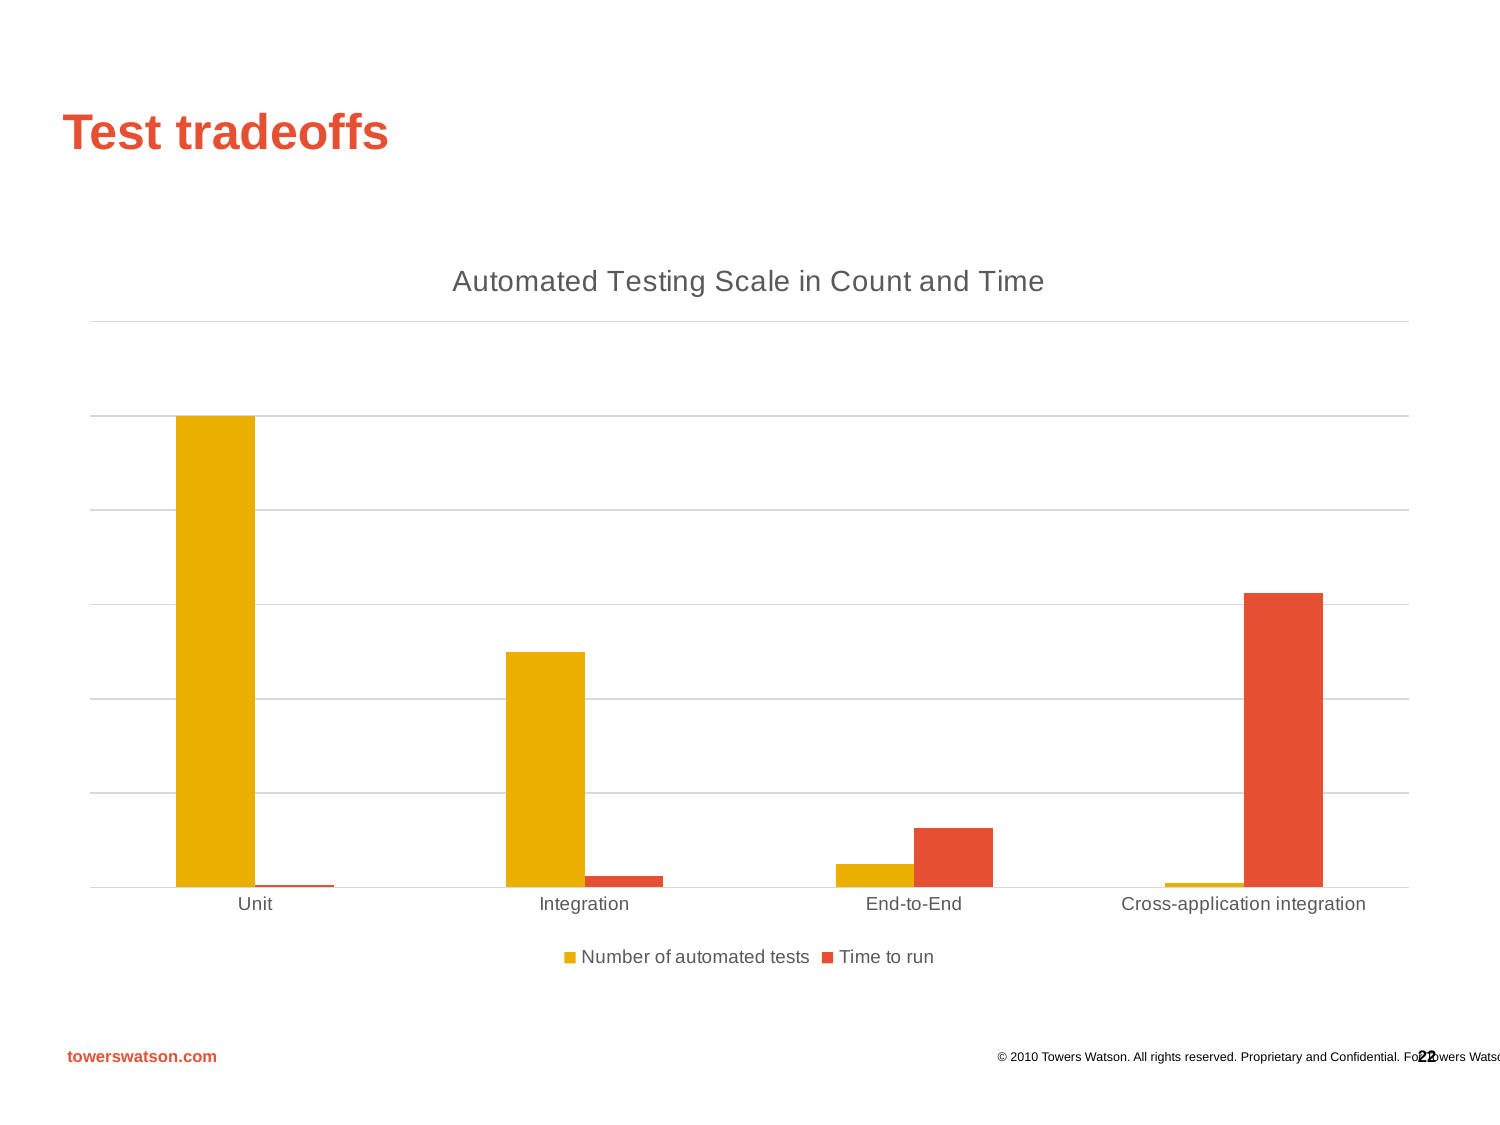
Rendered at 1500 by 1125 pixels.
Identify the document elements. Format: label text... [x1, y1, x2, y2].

slide_number 22 [1382, 1038, 1437, 1084]
chart [62, 233, 1437, 975]
title Test tradeoffs [62, 70, 1437, 197]
